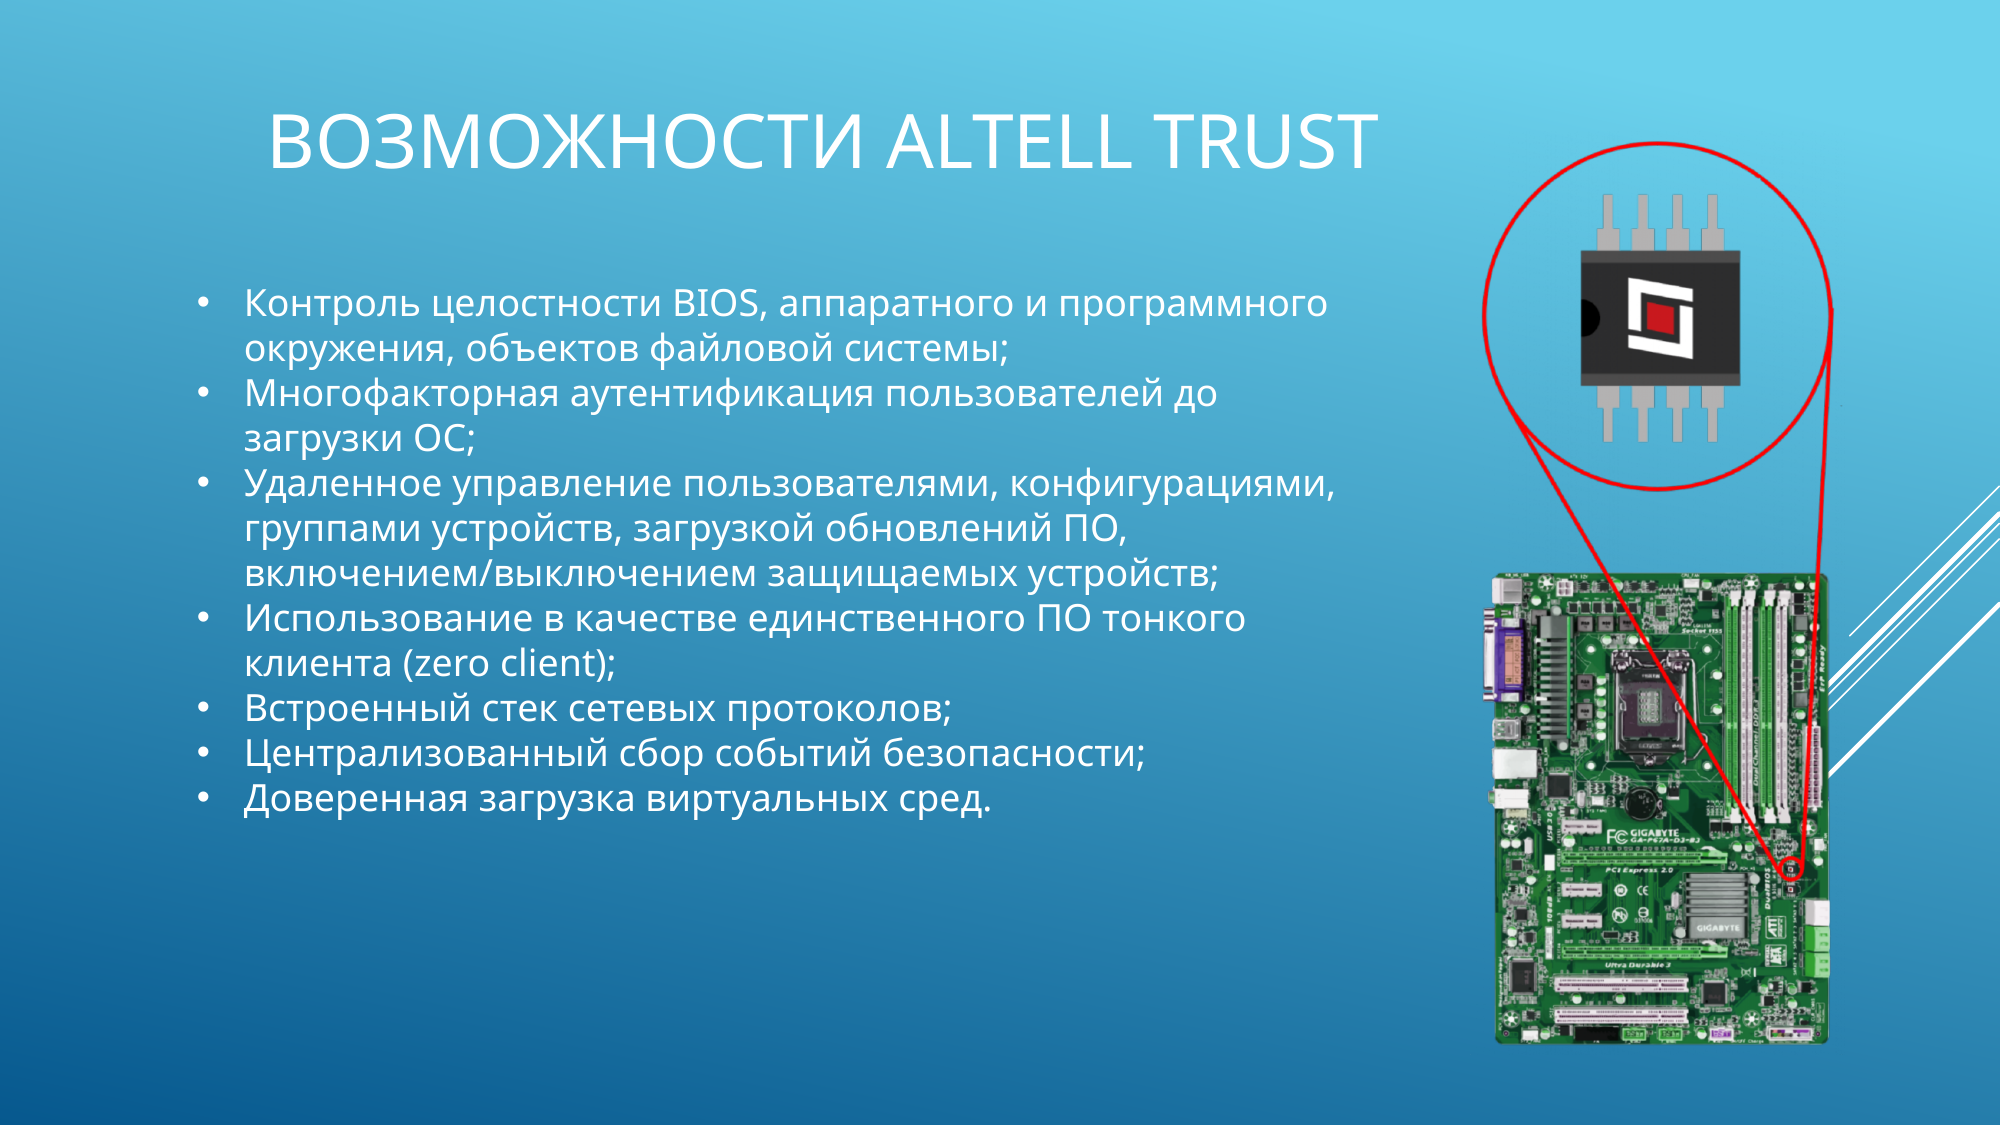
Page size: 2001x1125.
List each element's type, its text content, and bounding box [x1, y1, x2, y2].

text_box Контроль целостности BIOS, аппаратного и программного окружения, объектов файловой системы; Многофакторная аутентификация пользователей до загрузки ОС; Удаленное управление пользователями, конфигурациями, группами устройств, загрузкой обновлений ПО, включением/выключением защищаемых устройств; Использование в качестве единственного ПО тонкого клиента (zero client); Встроенный стек сетевых протоколов; Централизованный сбор событий безопасности; Доверенная загрузка виртуальных сред. [182, 271, 1355, 826]
title Возможности Altell TRUST [123, 70, 1524, 207]
picture [1194, 132, 2000, 1054]
